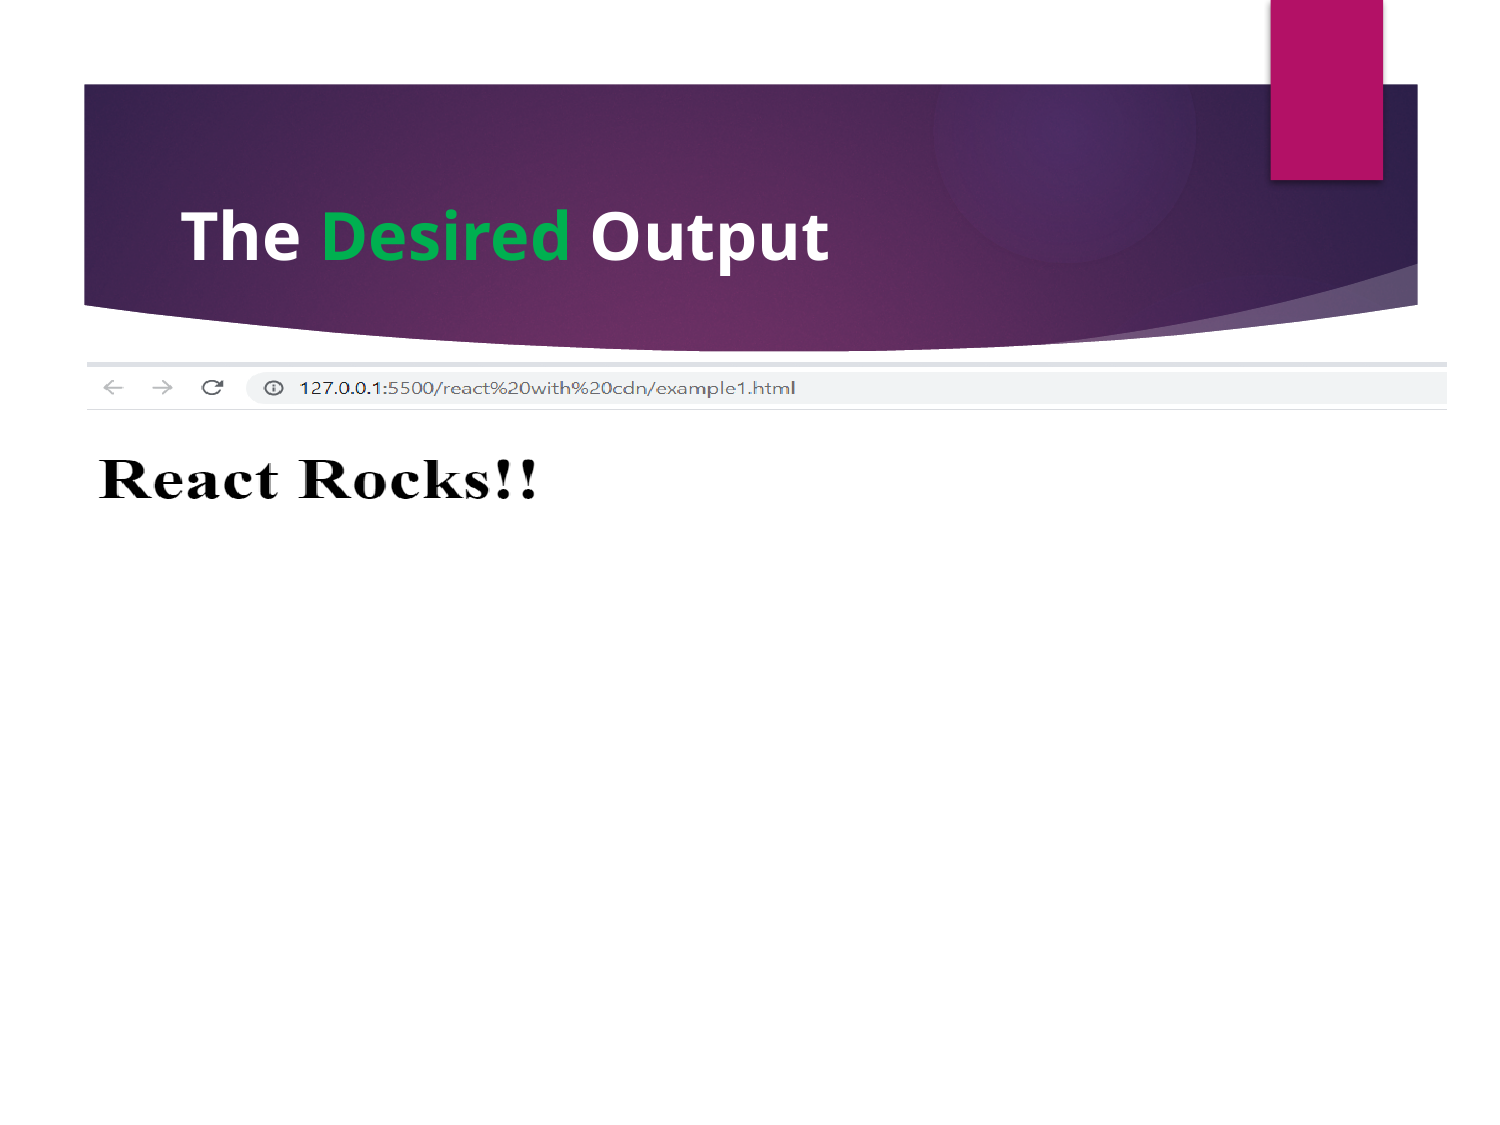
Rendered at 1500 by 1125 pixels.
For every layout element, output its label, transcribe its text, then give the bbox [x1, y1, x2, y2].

text_box The Desired Output [87, 108, 1085, 283]
title [46, 23, 1447, 186]
picture [87, 362, 1448, 1076]
